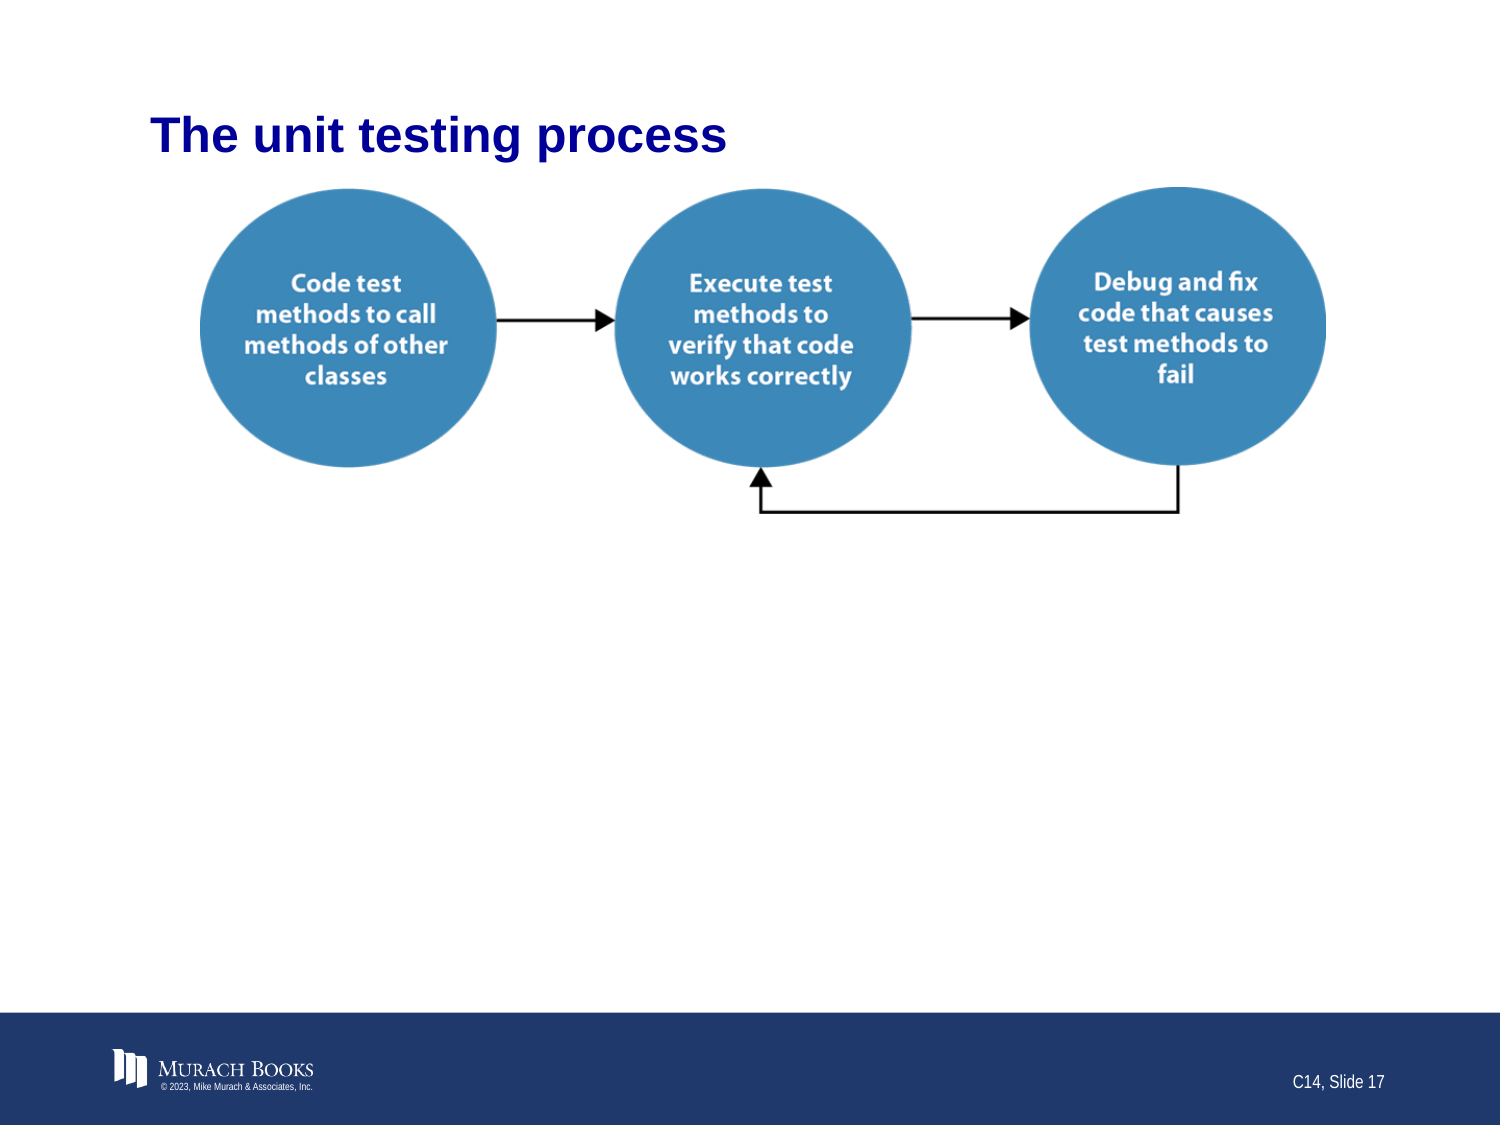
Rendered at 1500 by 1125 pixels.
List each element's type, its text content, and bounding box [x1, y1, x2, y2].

title The unit testing process [150, 102, 1350, 164]
footer © 2023, Mike Murach & Associates, Inc. [12, 1025, 463, 1100]
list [199, 187, 1326, 514]
slide_number C14, Slide 17 [1087, 1025, 1400, 1100]
